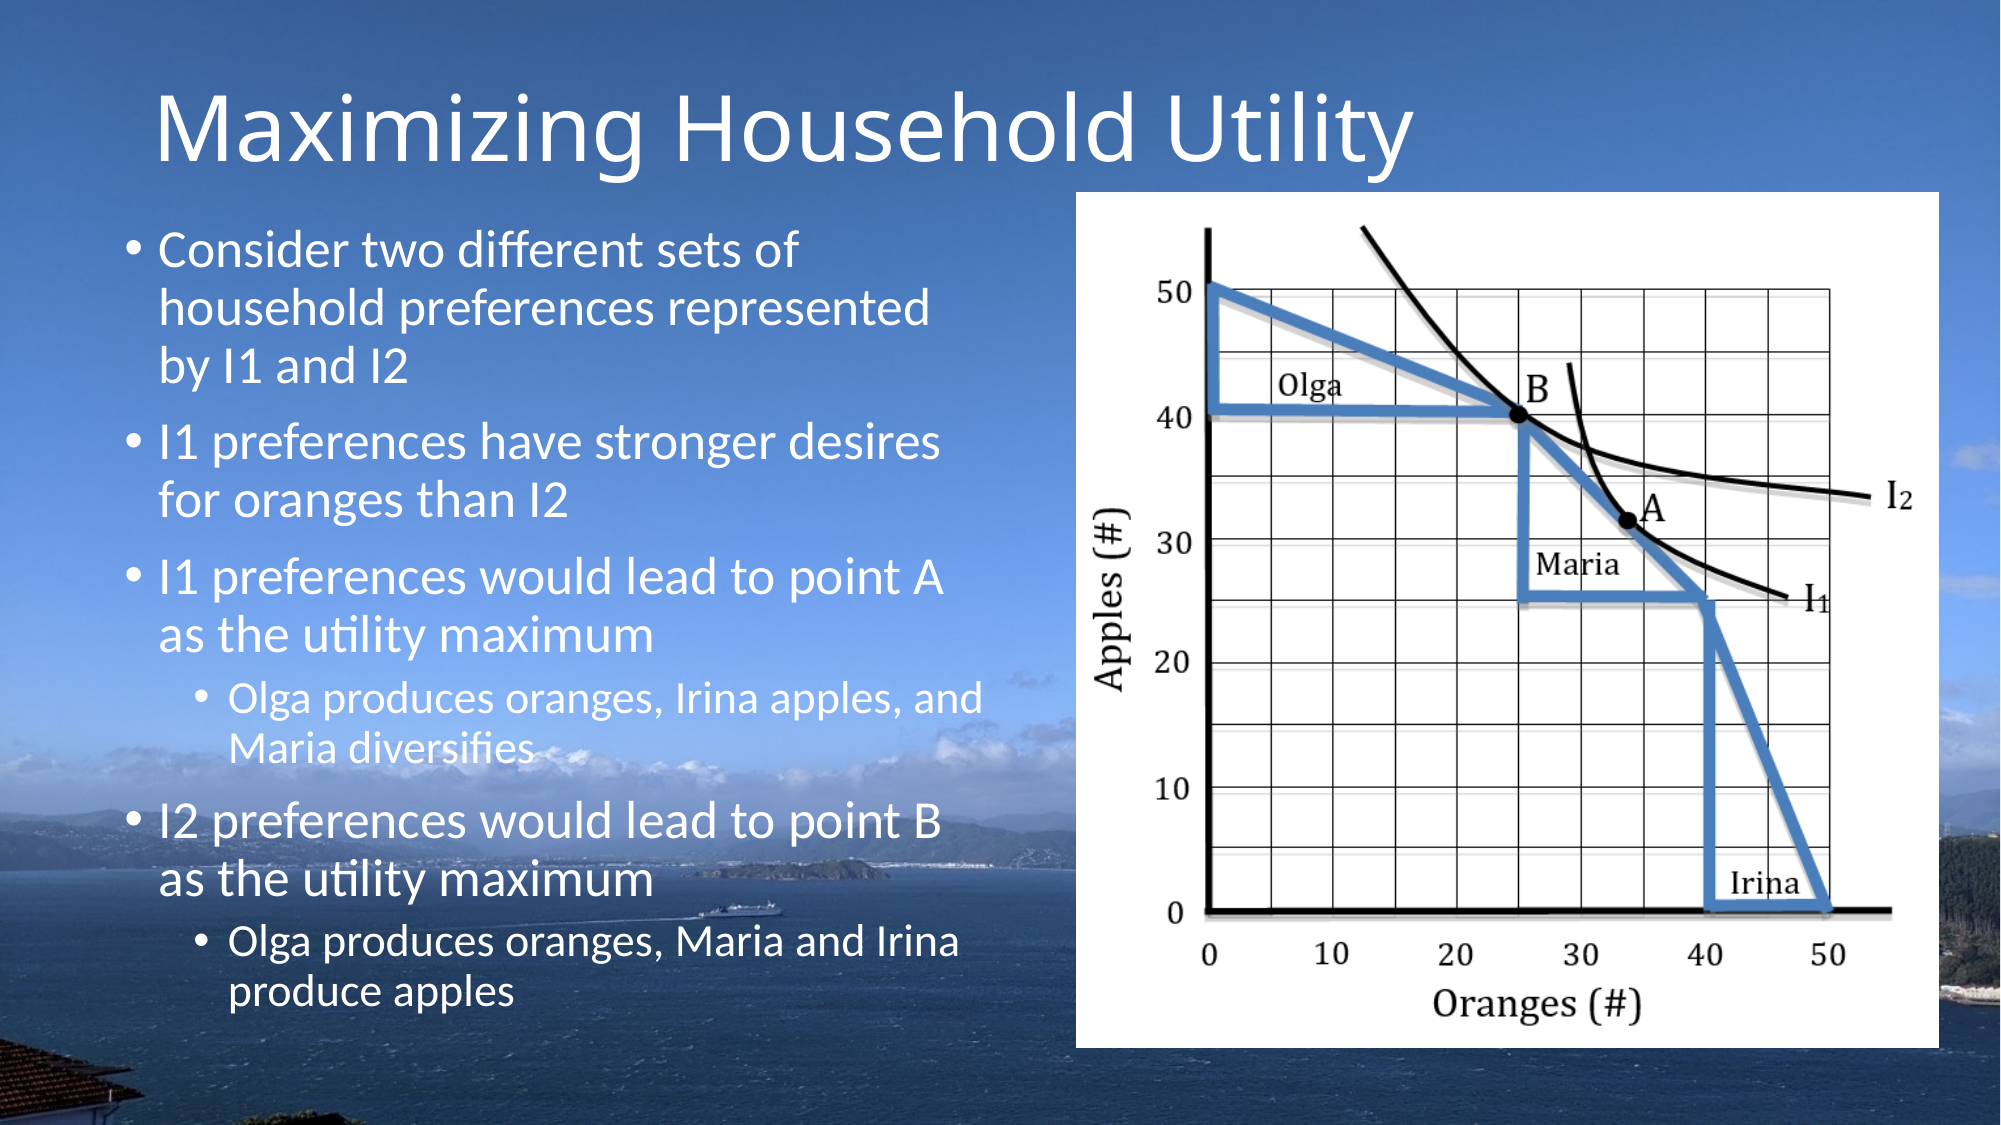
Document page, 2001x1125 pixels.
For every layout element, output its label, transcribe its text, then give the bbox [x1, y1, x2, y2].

list Consider two different sets of household preferences represented by I1 and I2 I1 preferences have stronger desires for oranges than I2 I1 preferences would lead to point A as the utility maximum Olga produces oranges, Irina apples, and Maria diversifies I2 preferences would lead to point B as the utility maximum Olga produces oranges, Maria and Irina produce apples [109, 213, 1000, 1025]
picture [0, 0, 2001, 1125]
title Maximizing Household Utility [137, 22, 1863, 241]
